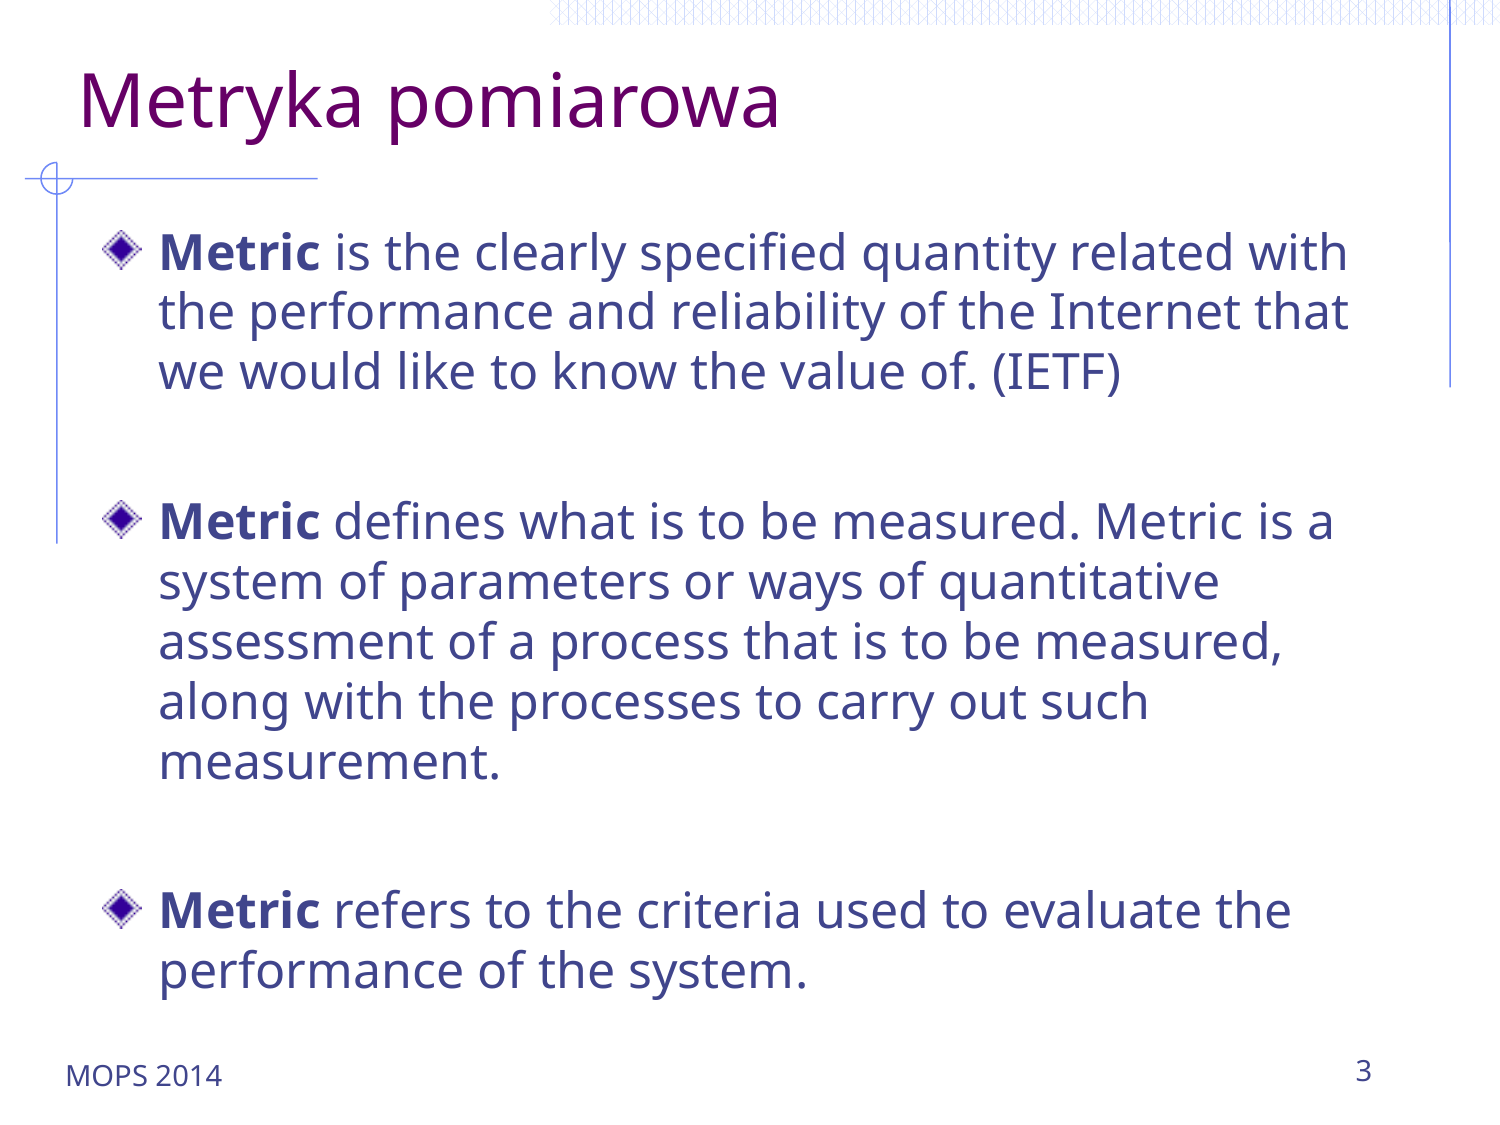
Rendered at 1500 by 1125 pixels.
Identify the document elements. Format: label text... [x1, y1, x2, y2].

title Metryka pomiarowa [62, 37, 1425, 150]
picture [102, 889, 142, 929]
slide_number 3 [1074, 1025, 1388, 1100]
list Metric is the clearly specified quantity related with the performance and reliability of the Internet that we would like to know the value of. (IETF) Metric defines what is to be measured. Metric is a system of parameters or ways of quantitative assessment of a process that is to be measured, along with the processes to carry out such measurement. Metric refers to the criteria used to evaluate the performance of the system. [87, 212, 1413, 988]
picture [102, 500, 142, 539]
picture [102, 230, 142, 270]
slide_number MOPS 2014 [50, 1025, 363, 1100]
